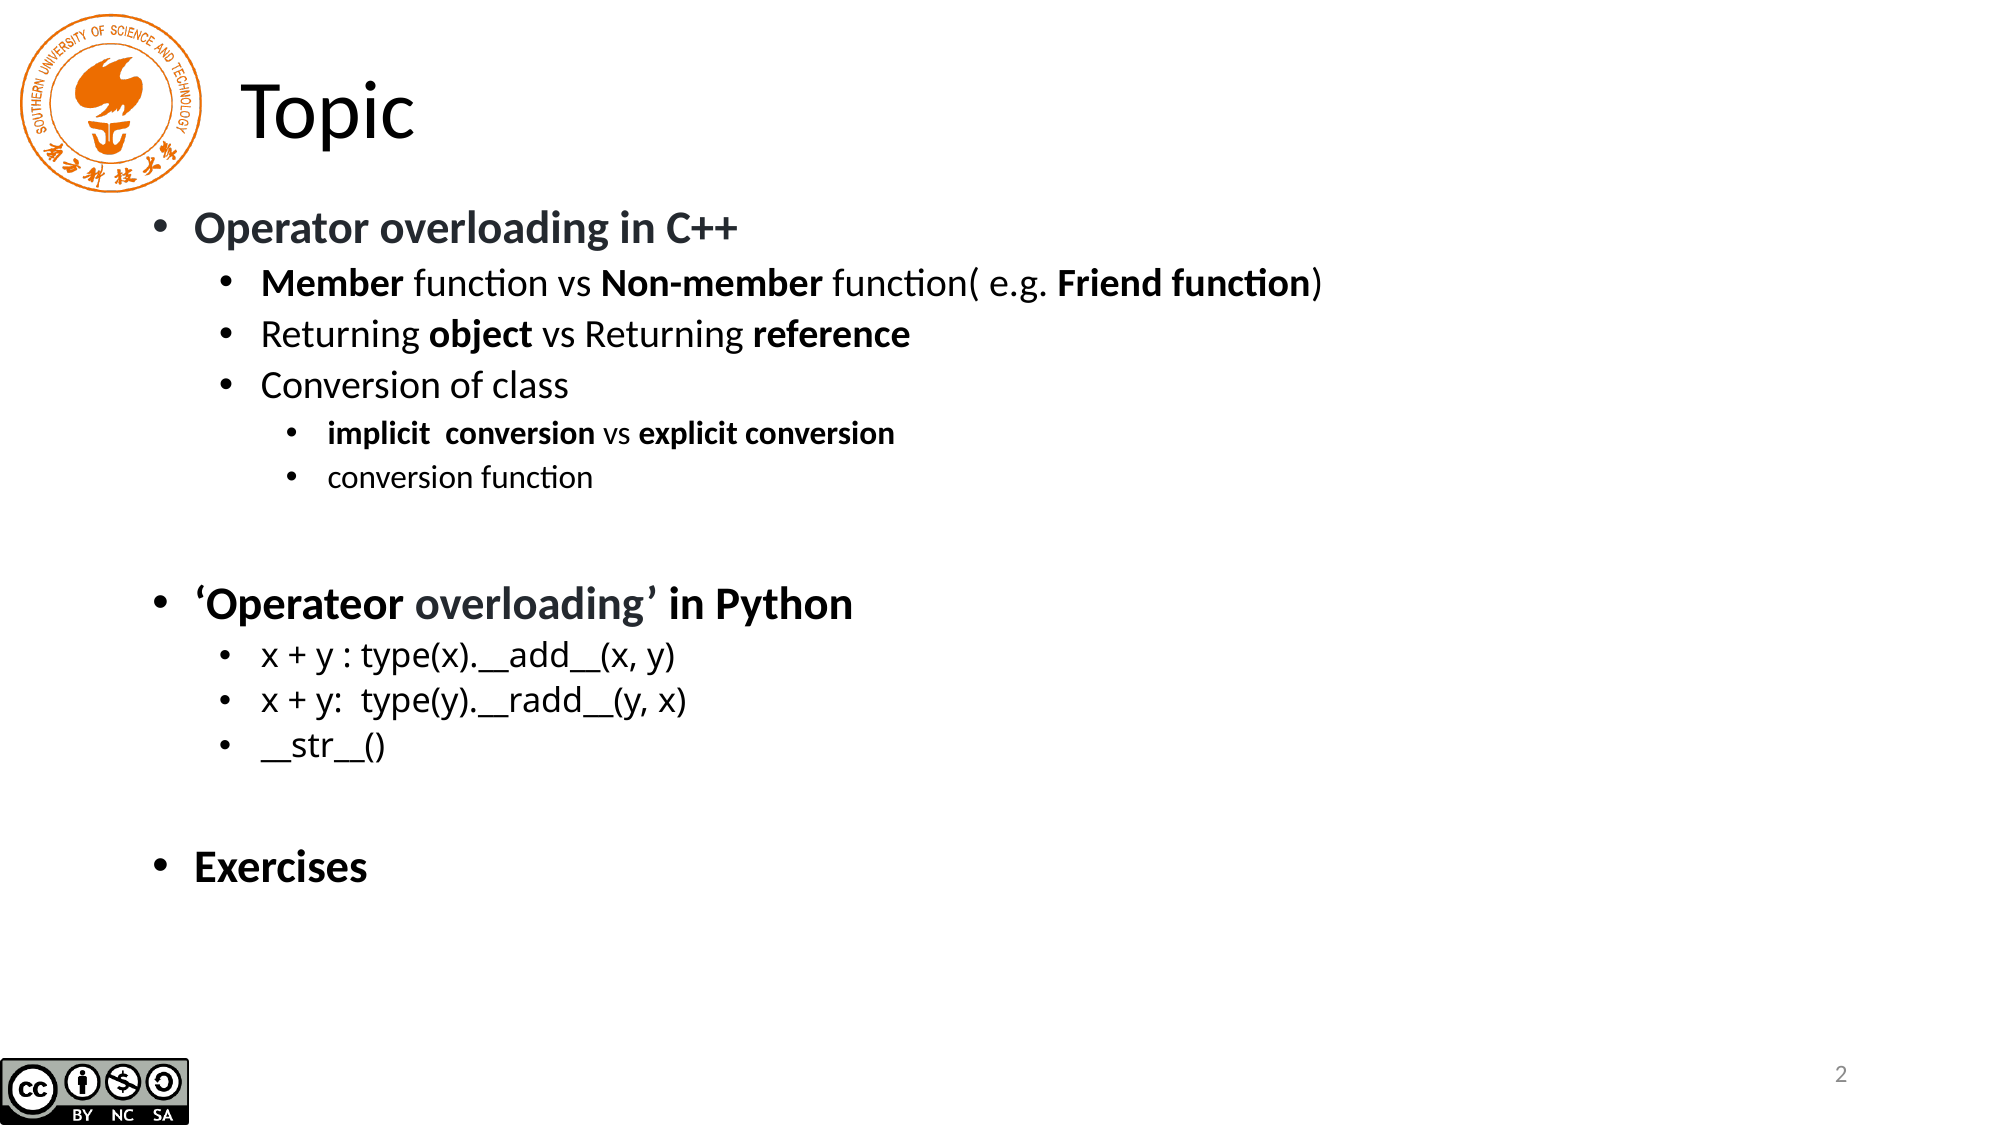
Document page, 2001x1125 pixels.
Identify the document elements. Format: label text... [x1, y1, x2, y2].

picture [0, 1058, 189, 1125]
list Operator overloading in C++ Member function vs Non-member function( e.g. Friend function) Returning object vs Returning reference Conversion of class implicit conversion vs explicit conversion conversion function ‘Operateor overloading’ in Python x + y : type(x).__add__(x, y) x + y: type(y).__radd__(y, x) __str__() Exercises [137, 195, 1951, 906]
title Topic [225, 43, 1951, 181]
picture [18, 11, 202, 194]
slide_number 2 [1412, 1042, 1863, 1103]
